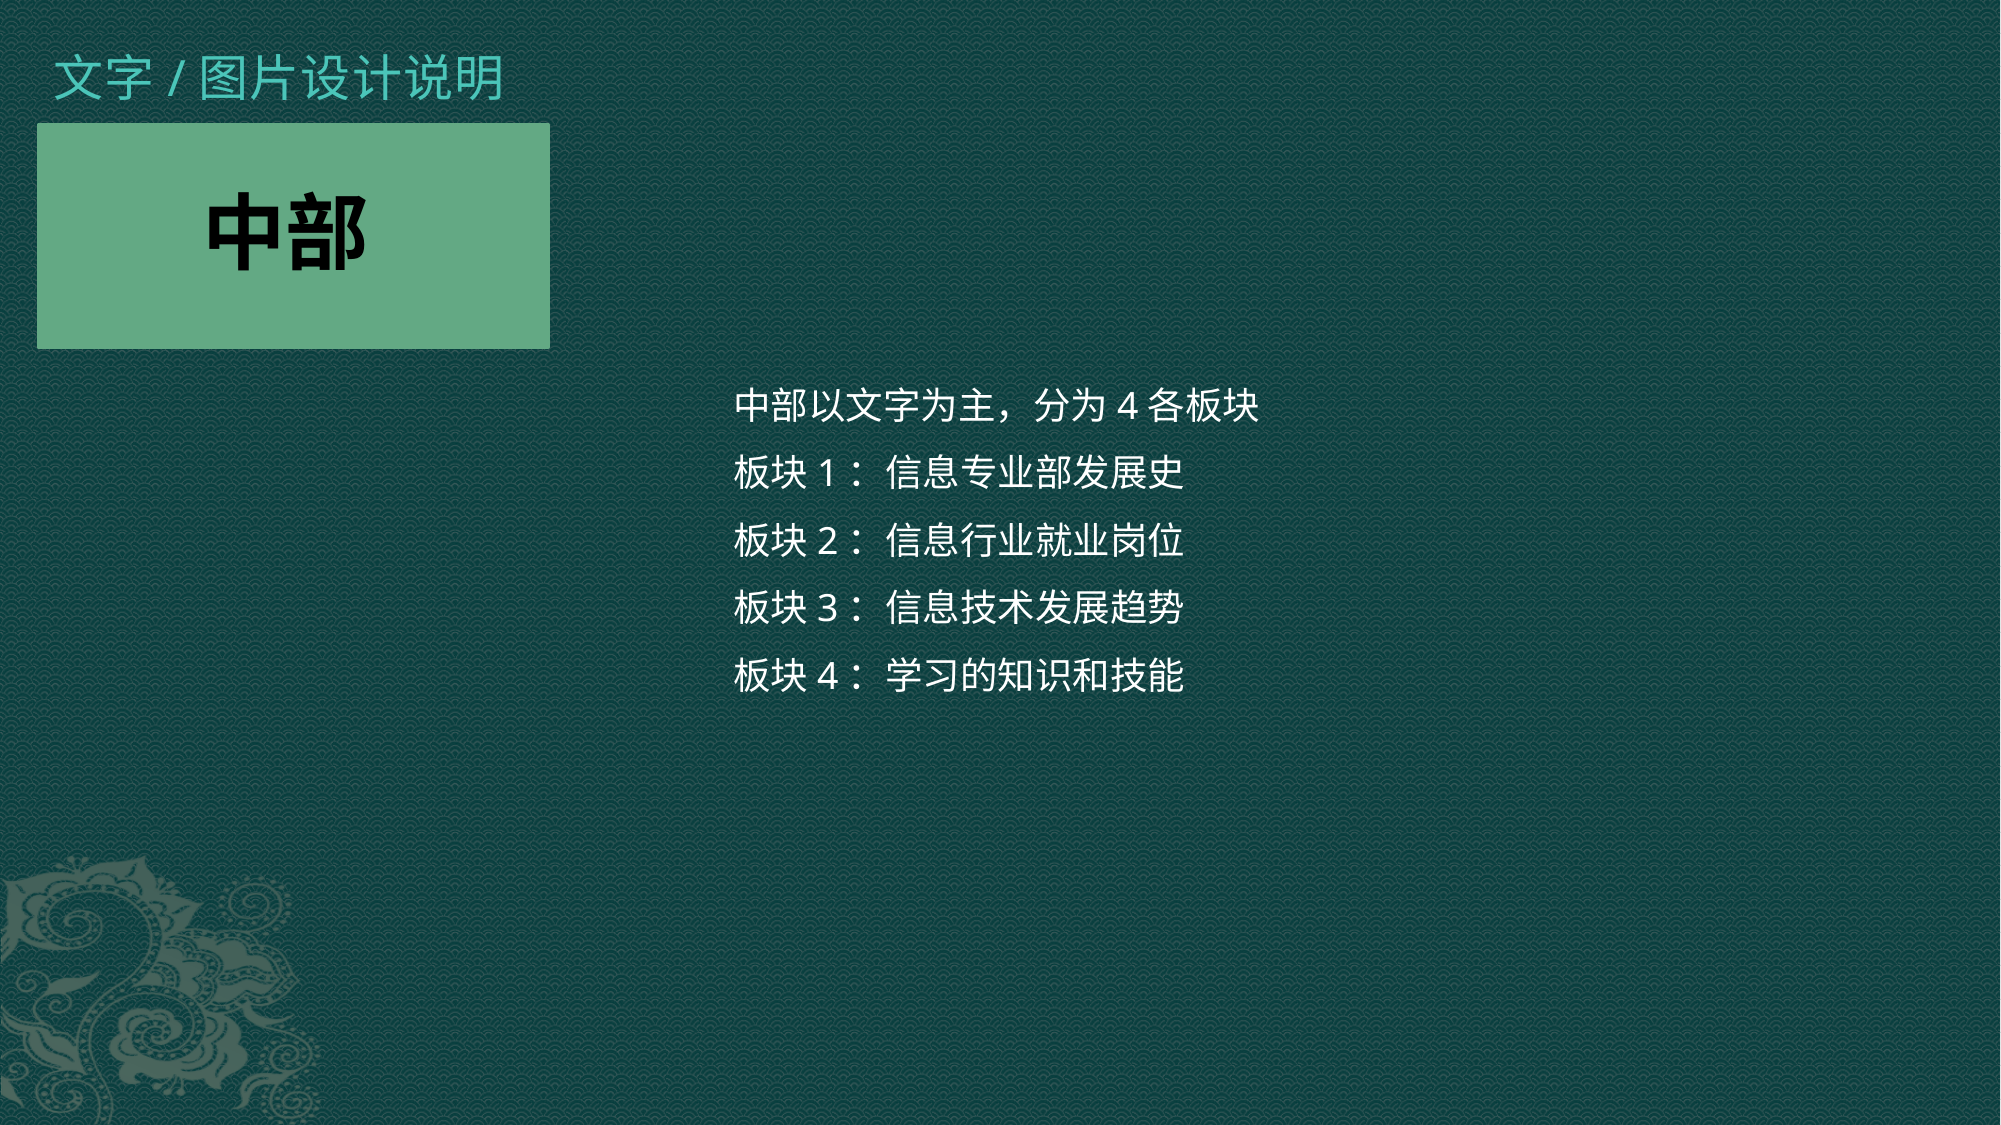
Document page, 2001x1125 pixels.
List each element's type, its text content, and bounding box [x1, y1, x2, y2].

title 文字/图片设计说明 [38, 40, 548, 112]
text_box 中部以文字为主，分为4各板块 板块1：信息专业部发展史 板块2：信息行业就业岗位 板块3：信息技术发展趋势 板块4：学习的知识和技能 [718, 347, 1304, 705]
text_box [38, 124, 549, 348]
